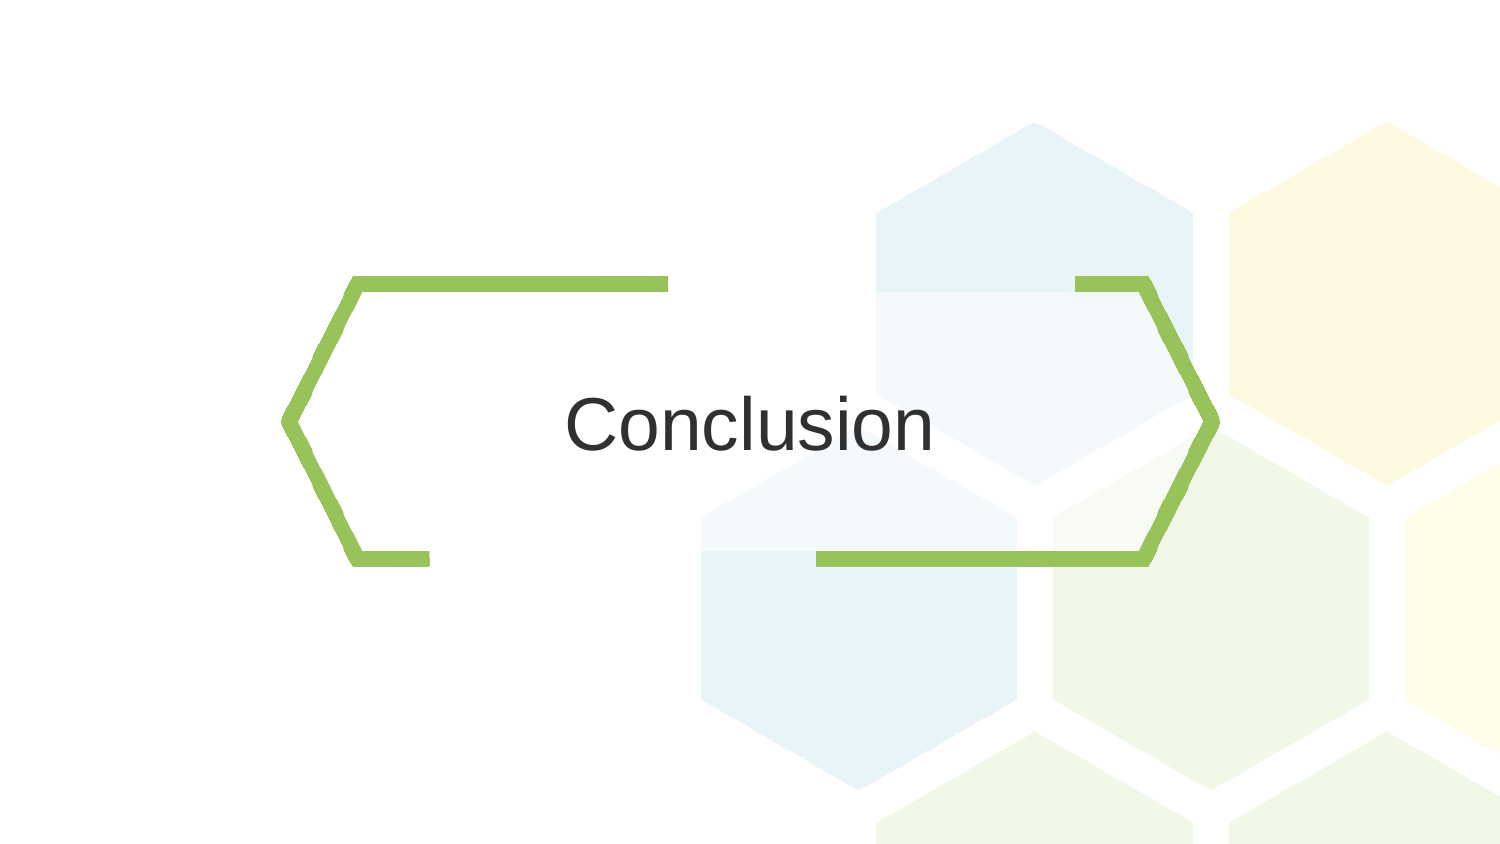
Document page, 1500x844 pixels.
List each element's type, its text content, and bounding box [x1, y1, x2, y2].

picture [0, 0, 1500, 844]
title Conclusion [51, 358, 1449, 481]
